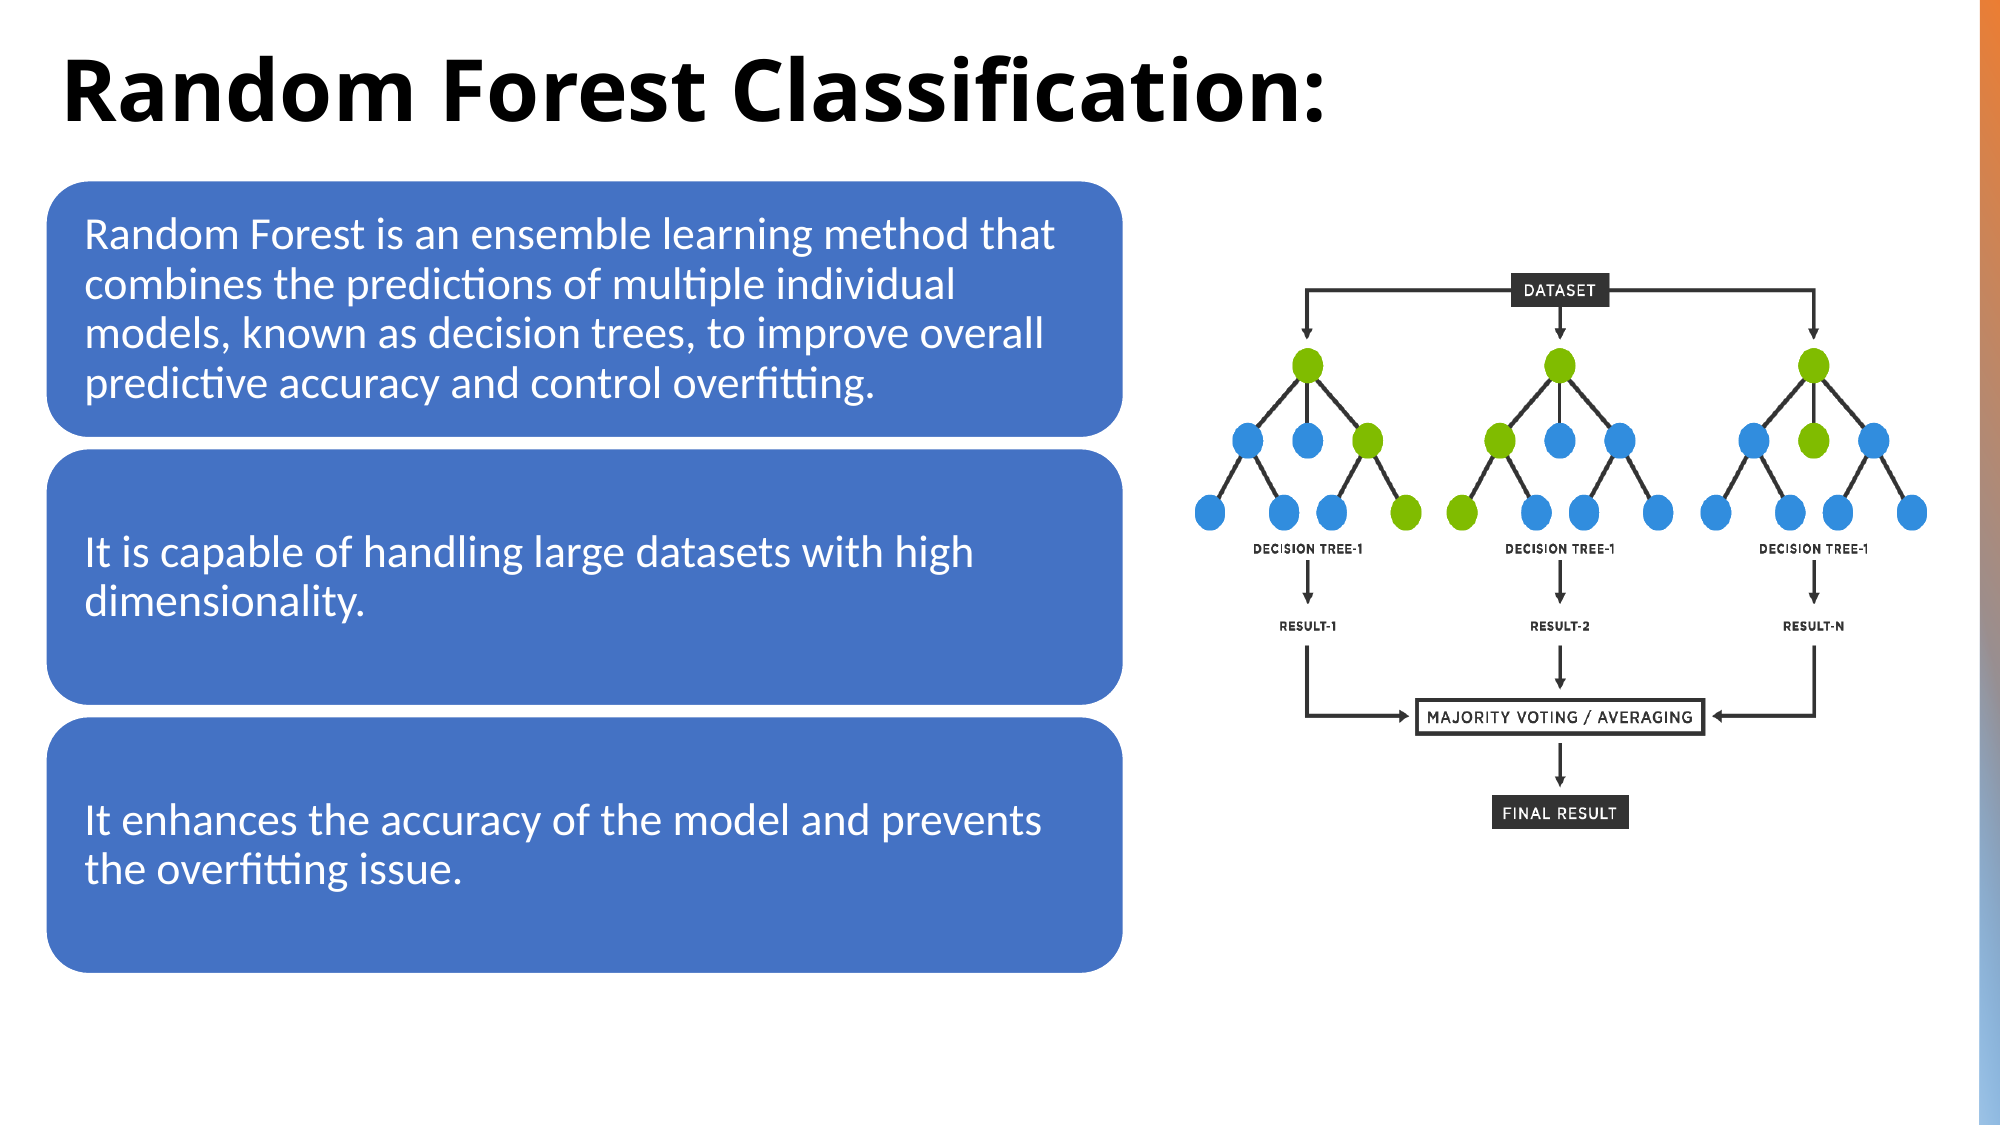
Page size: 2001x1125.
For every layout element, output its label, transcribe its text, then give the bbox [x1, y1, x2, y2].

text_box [1979, 0, 2000, 1125]
title Random Forest Classification: [45, 17, 1346, 151]
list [45, 179, 1124, 975]
picture [1187, 254, 1935, 868]
